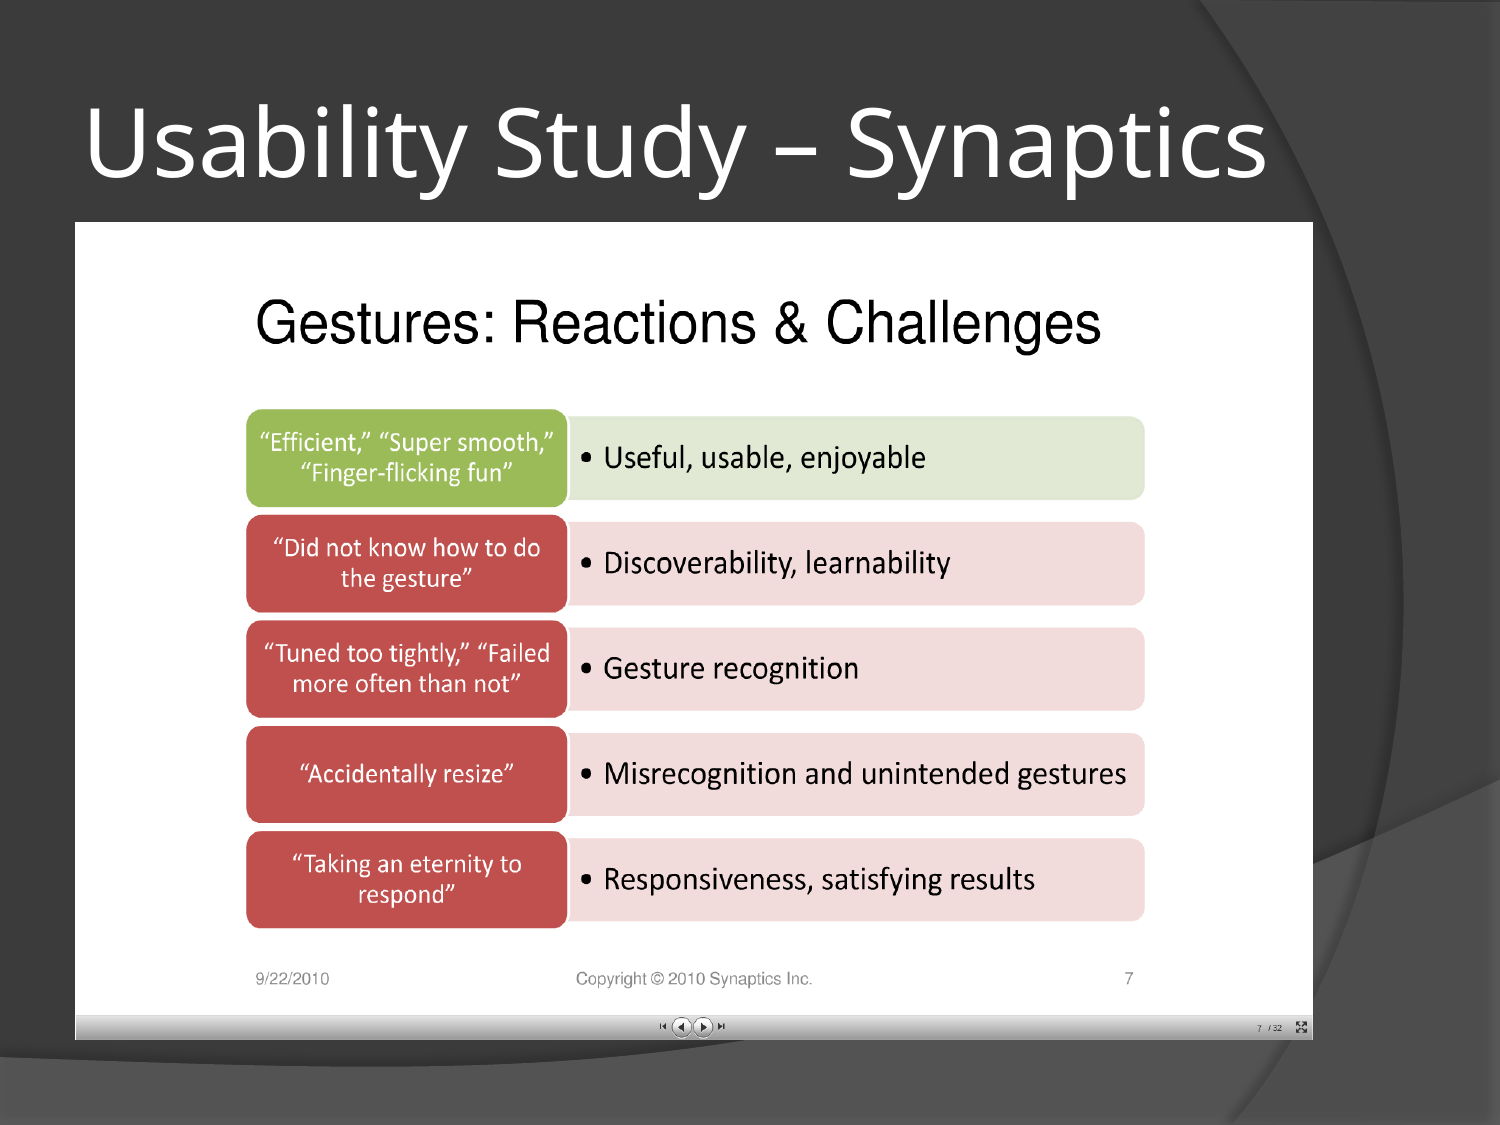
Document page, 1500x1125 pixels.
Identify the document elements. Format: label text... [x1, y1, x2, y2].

picture [74, 222, 1313, 1041]
title Usability Study – Synaptics [75, 45, 1300, 214]
